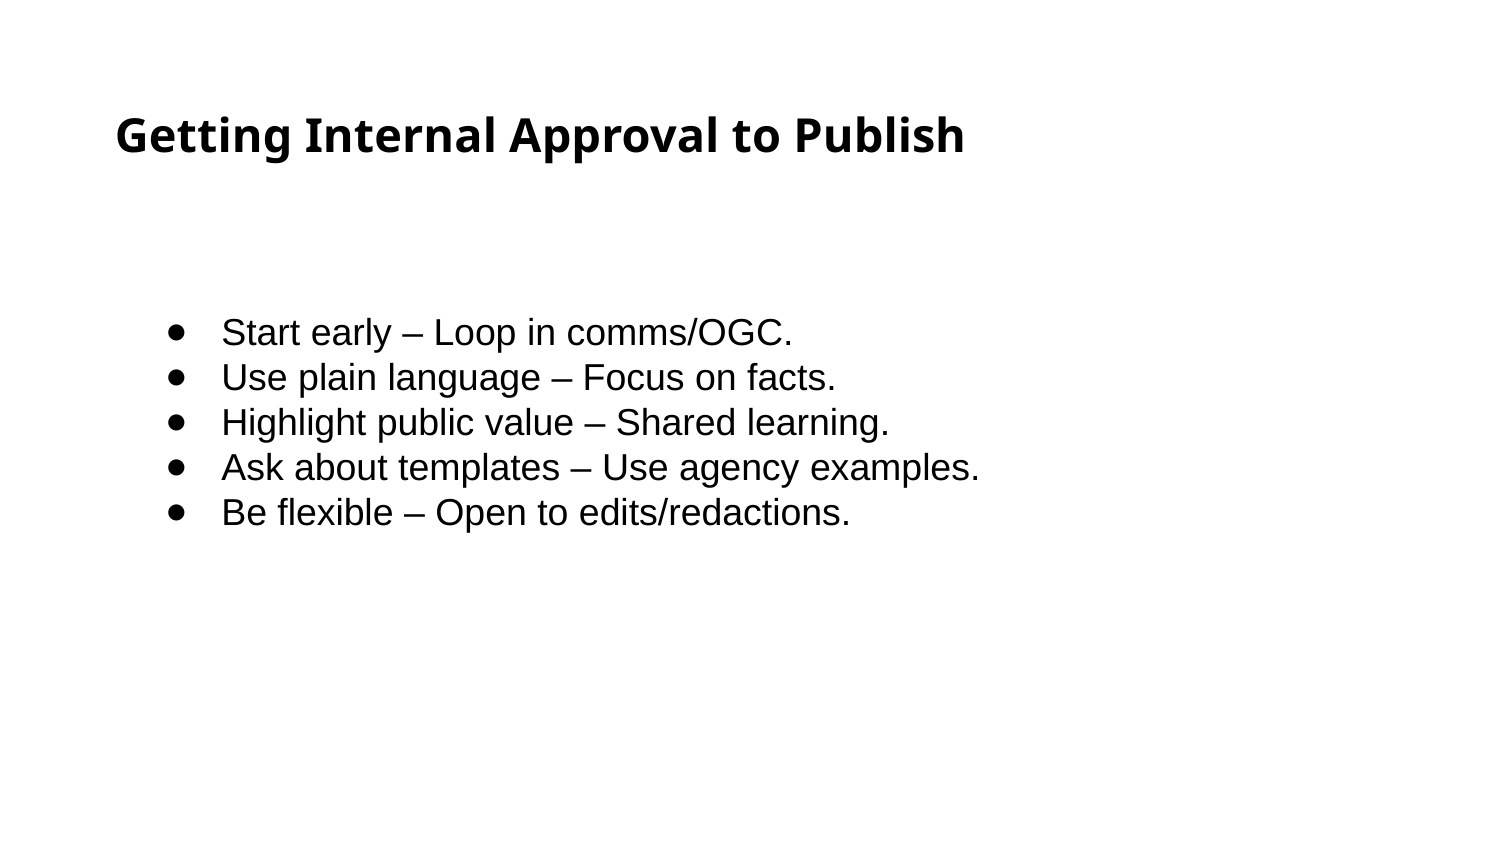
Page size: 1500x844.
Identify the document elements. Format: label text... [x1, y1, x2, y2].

text_box [99, 157, 655, 213]
text_box Start early – Loop in comms/OGC. Use plain language – Focus on facts. Highlight public value – Shared learning. Ask about templates – Use agency examples. Be flexible – Open to edits/redactions. [131, 293, 1174, 549]
title Getting Internal Approval to Publish [99, 99, 1307, 157]
